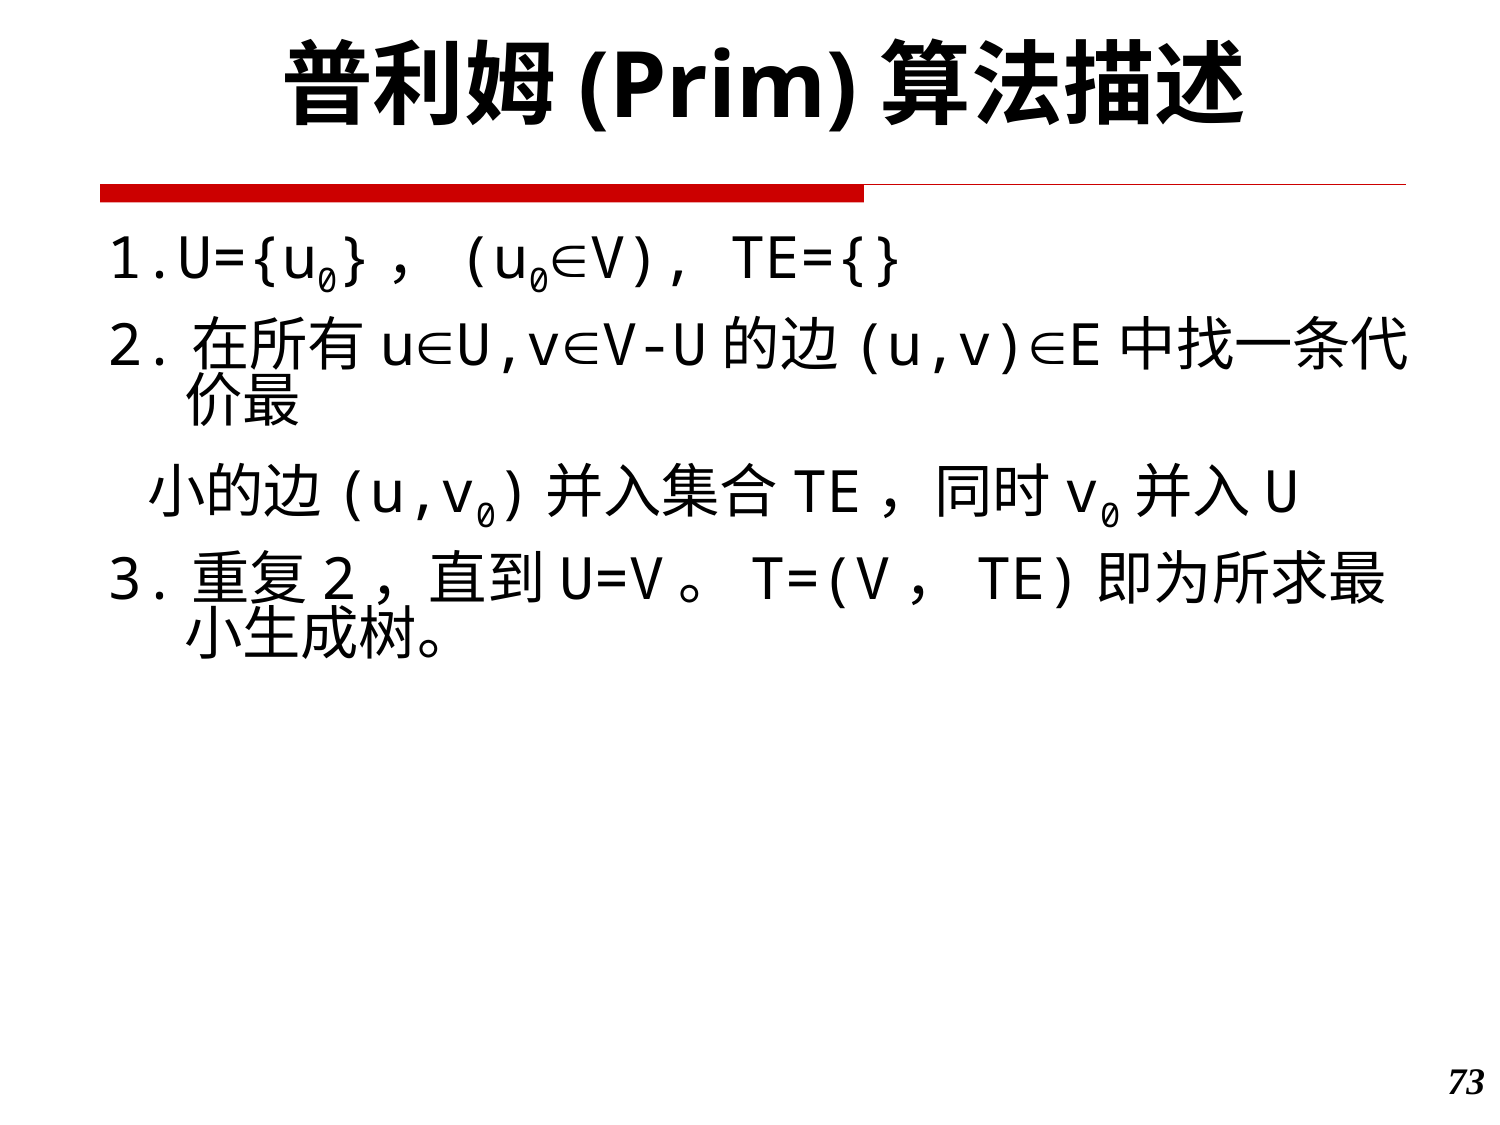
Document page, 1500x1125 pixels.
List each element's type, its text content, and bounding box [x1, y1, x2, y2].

text_box 73 [1400, 1049, 1500, 1110]
list 1.U={u0}，(u0V), TE={} 2.在所有uU,vV-U的边(u,v)E中找一条代价最 小的边(u,v0)并入集合TE，同时v0并入U 3.重复2，直到U=V。T=(V，TE)即为所求最小生成树。 [92, 219, 1460, 883]
text_box 普利姆(Prim)算法描述 [70, 30, 1458, 145]
